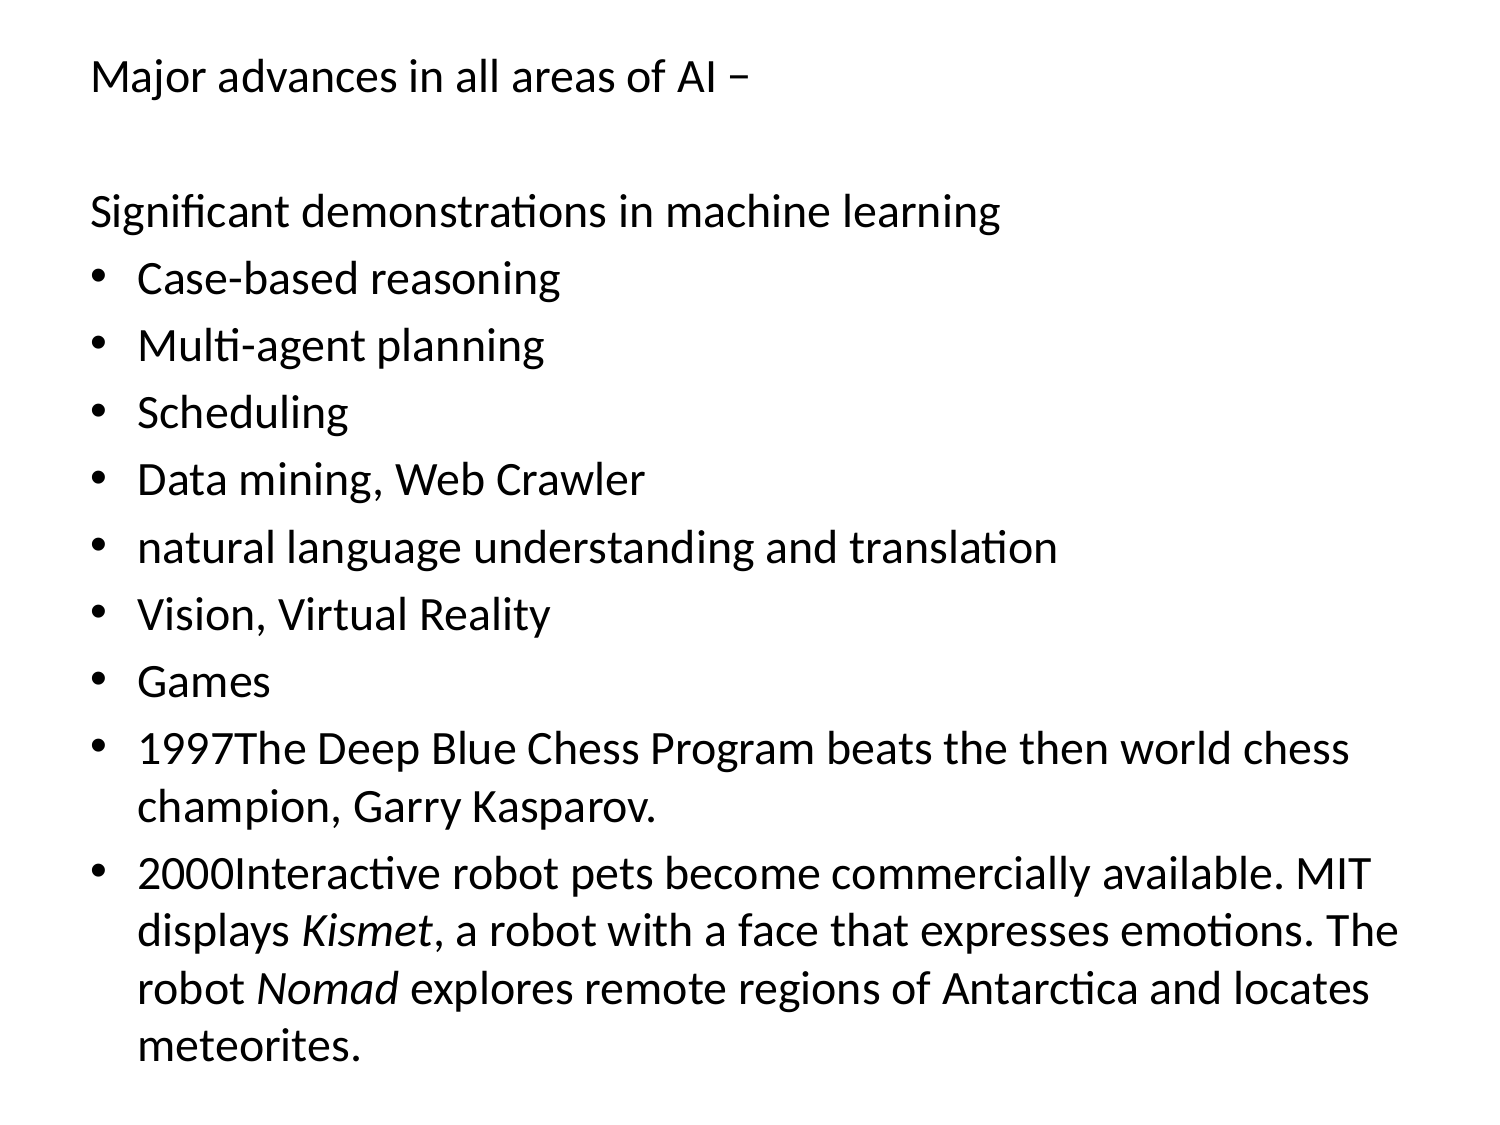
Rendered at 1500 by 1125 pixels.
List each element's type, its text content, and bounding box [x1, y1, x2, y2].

list Major advances in all areas of AI − Significant demonstrations in machine learning Case-based reasoning Multi-agent planning Scheduling Data mining, Web Crawler natural language understanding and translation Vision, Virtual Reality Games 1997The Deep Blue Chess Program beats the then world chess champion, Garry Kasparov. 2000Interactive robot pets become commercially available. MIT displays Kismet, a robot with a face that expresses emotions. The robot Nomad explores remote regions of Antarctica and locates meteorites. [75, 37, 1425, 1088]
